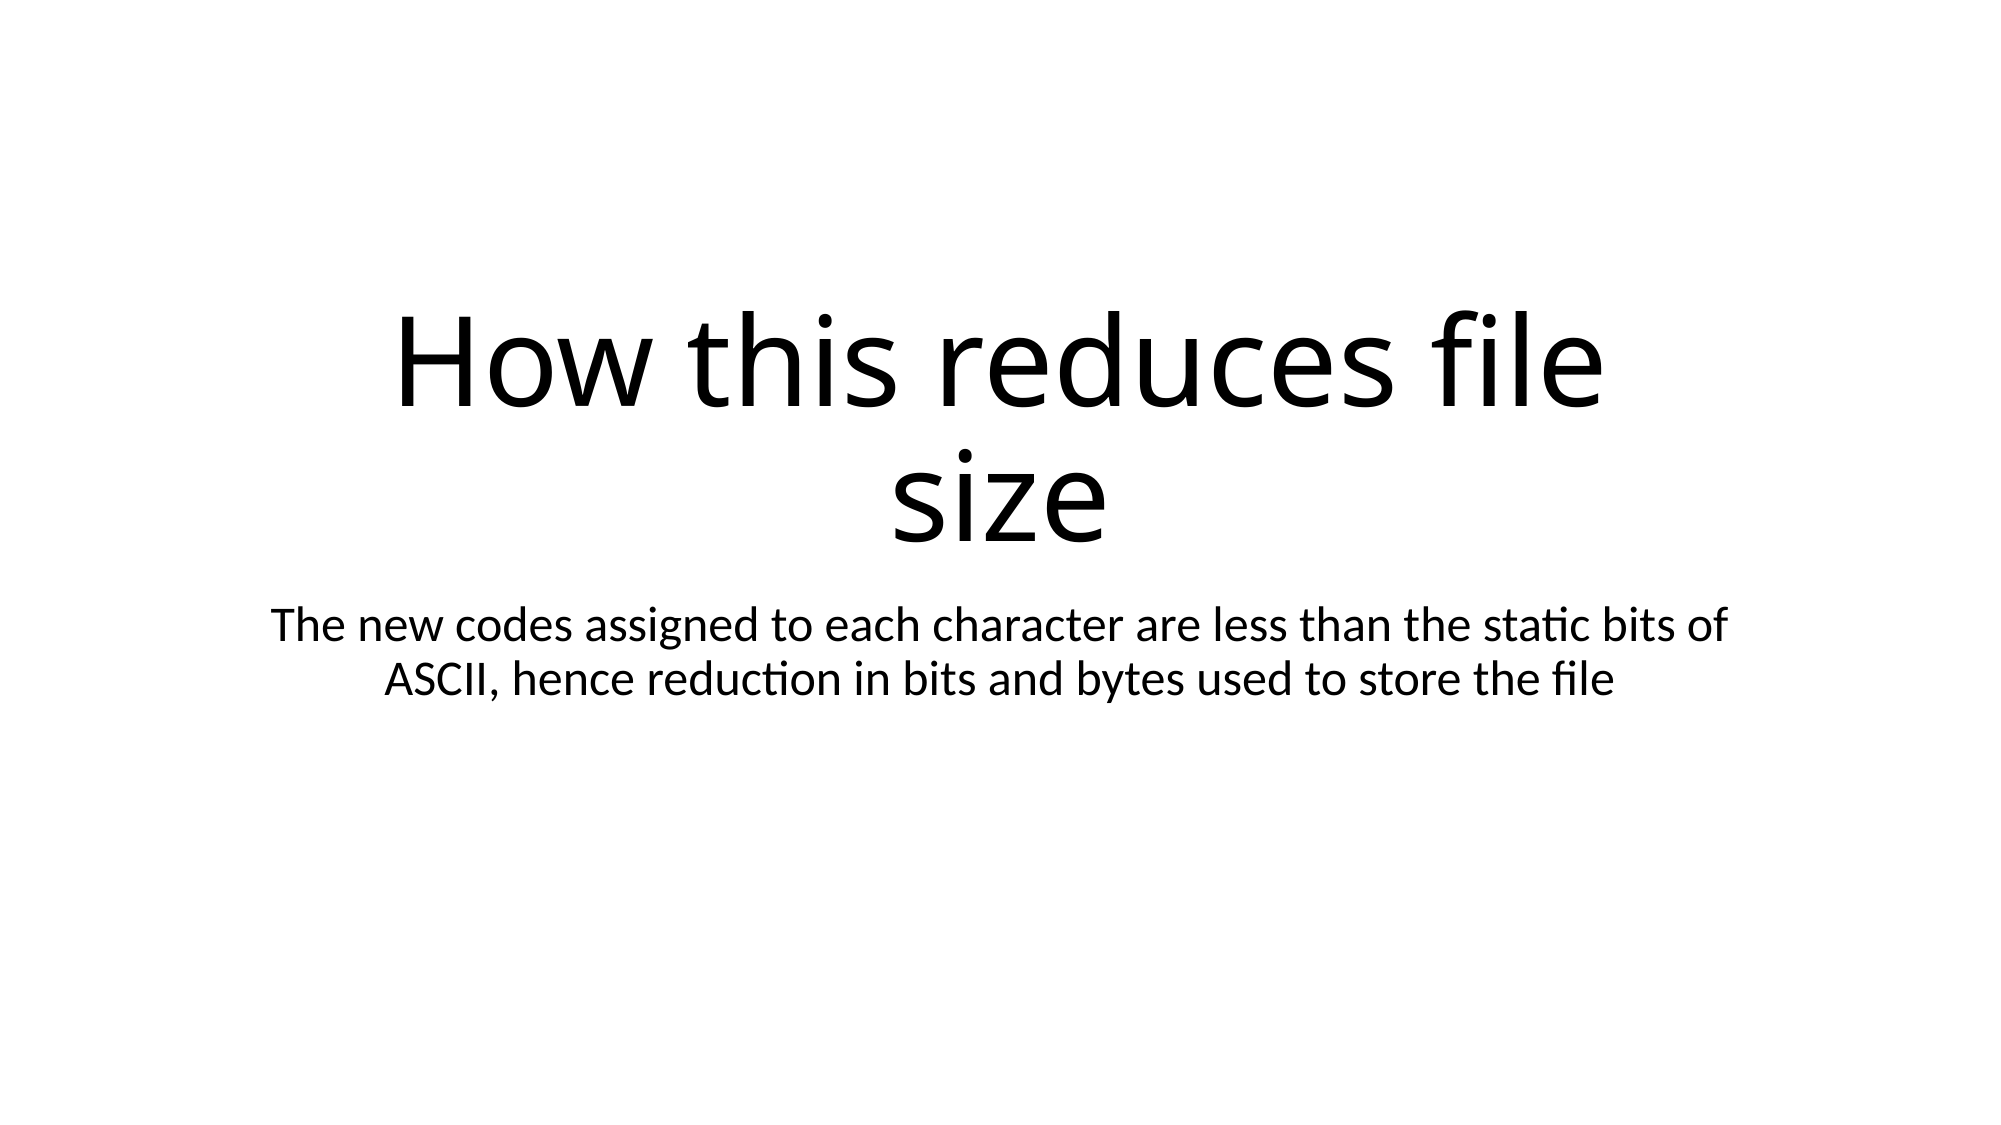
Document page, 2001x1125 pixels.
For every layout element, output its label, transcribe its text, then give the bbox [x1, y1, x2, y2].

title How this reduces file size [249, 184, 1750, 576]
subtitle The new codes assigned to each character are less than the static bits of ASCII, hence reduction in bits and bytes used to store the file [249, 590, 1750, 863]
